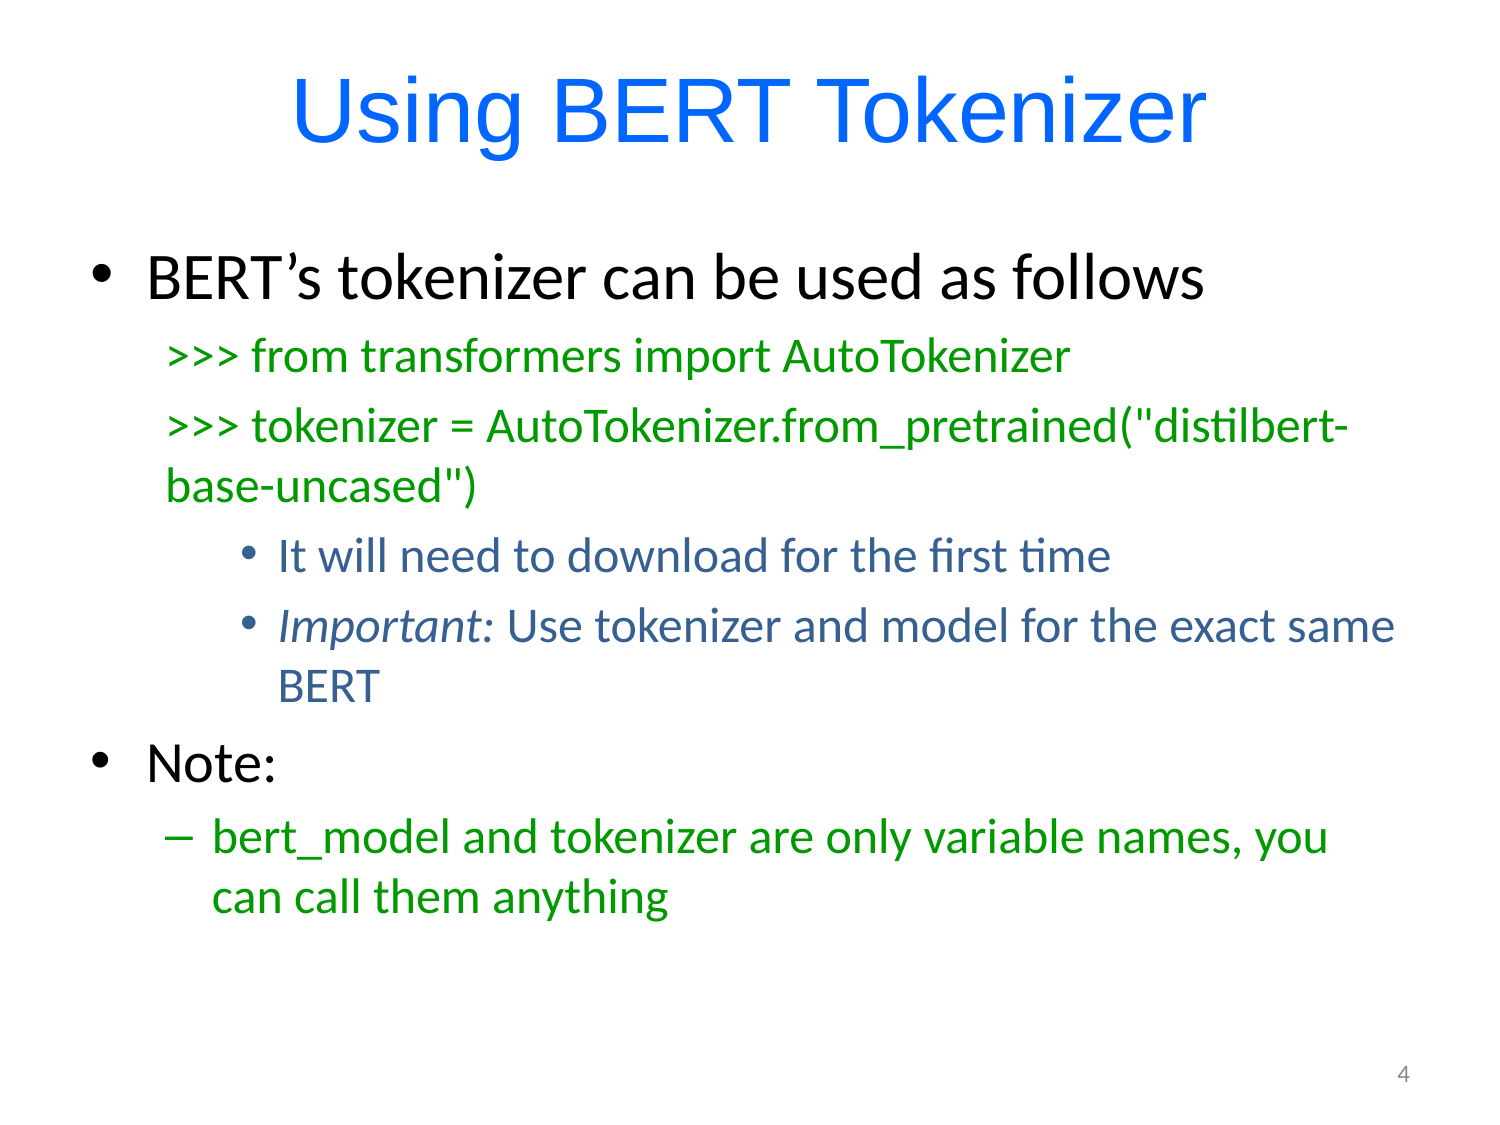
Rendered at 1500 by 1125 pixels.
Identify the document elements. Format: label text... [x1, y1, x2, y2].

list BERT’s tokenizer can be used as follows >>> from transformers import AutoTokenizer >>> tokenizer = AutoTokenizer.from_pretrained("distilbert-base-uncased") It will need to download for the first time Important: Use tokenizer and model for the exact same BERT Note: bert_model and tokenizer are only variable names, you can call them anything [75, 224, 1425, 1075]
title Using BERT Tokenizer [75, 12, 1425, 200]
slide_number 4 [1074, 1042, 1425, 1103]
